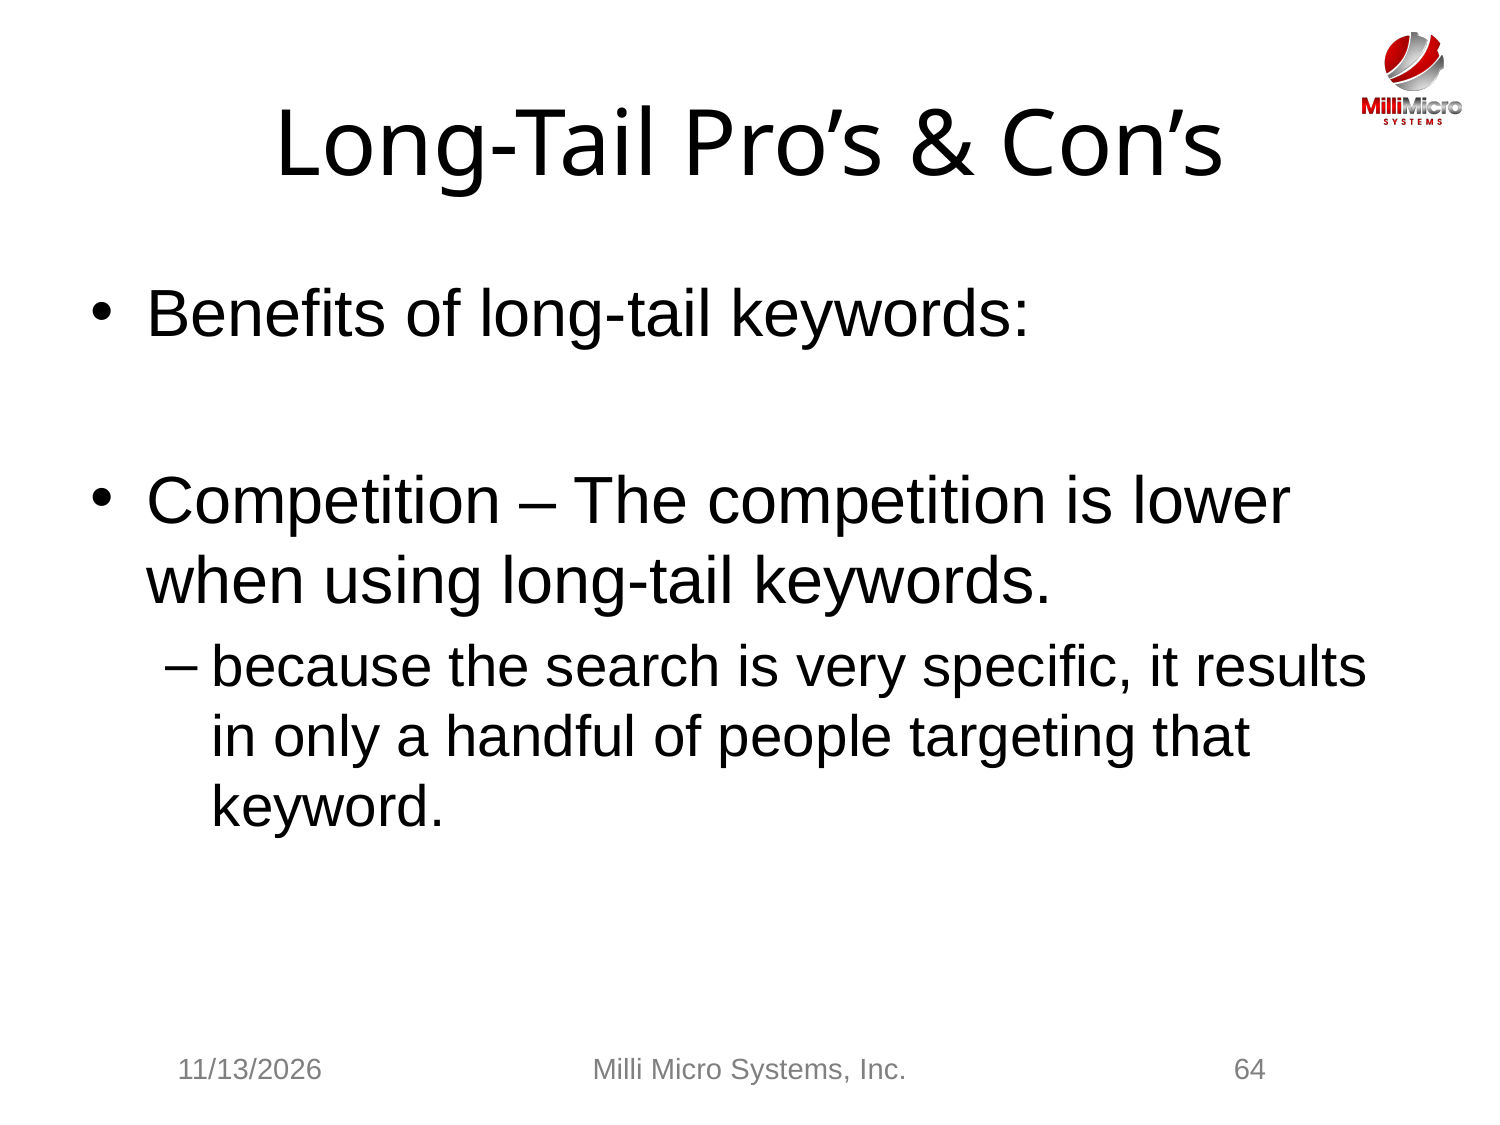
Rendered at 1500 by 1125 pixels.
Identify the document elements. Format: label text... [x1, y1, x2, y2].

list Benefits of long-tail keywords: Competition – The competition is lower when using long-tail keywords. because the search is very specific, it results in only a handful of people targeting that keyword. [75, 262, 1425, 1005]
slide_number 64 [1074, 1042, 1425, 1103]
title Long-Tail Pro’s & Con’s [75, 45, 1425, 233]
footer Milli Micro Systems, Inc. [512, 1042, 988, 1103]
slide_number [75, 1042, 425, 1103]
picture [1362, 32, 1462, 125]
